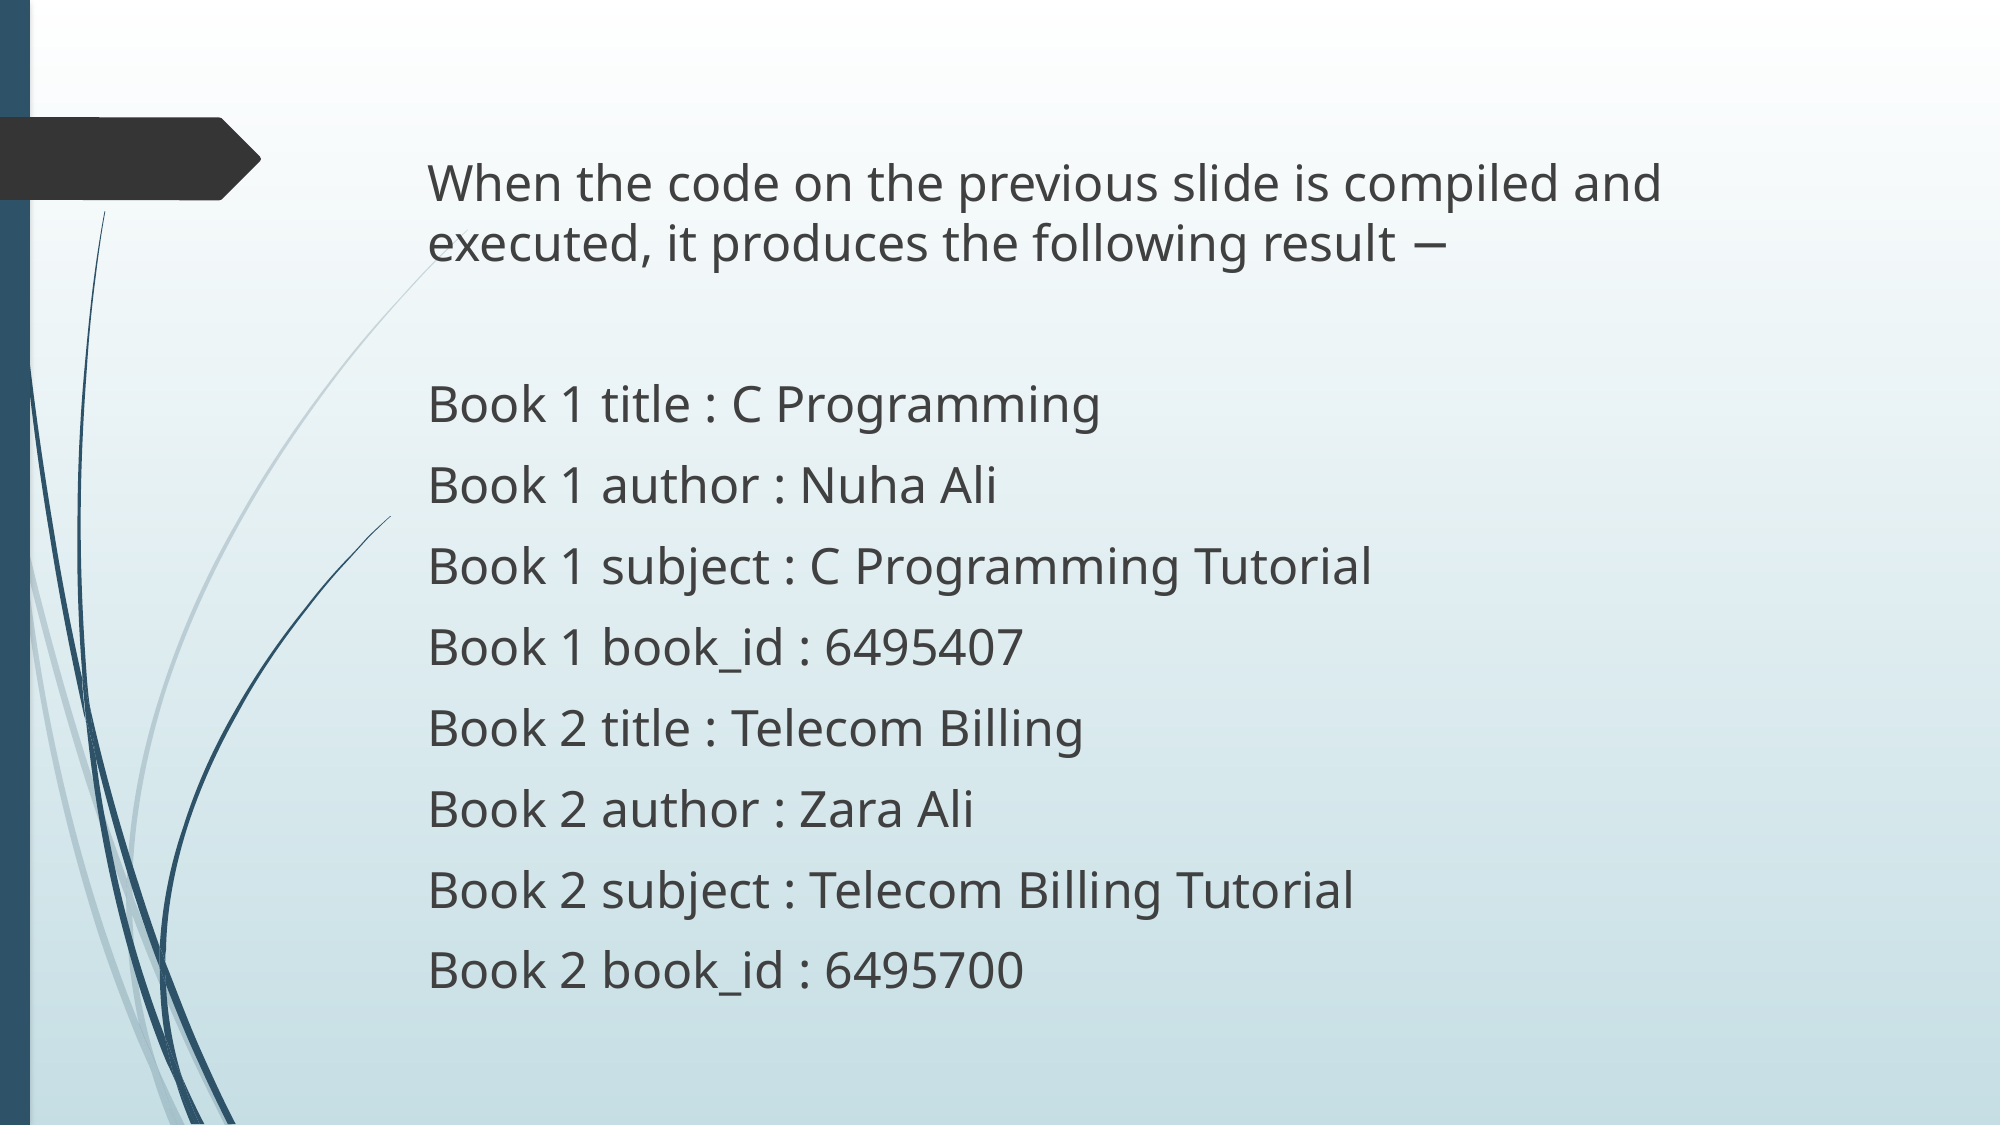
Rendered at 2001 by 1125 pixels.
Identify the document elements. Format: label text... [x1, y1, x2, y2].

list When the code on the previous slide is compiled and executed, it produces the following result − Book 1 title : C Programming Book 1 author : Nuha Ali Book 1 subject : C Programming Tutorial Book 1 book_id : 6495407 Book 2 title : Telecom Billing Book 2 author : Zara Ali Book 2 subject : Telecom Billing Tutorial Book 2 book_id : 6495700 [412, 143, 1875, 1008]
